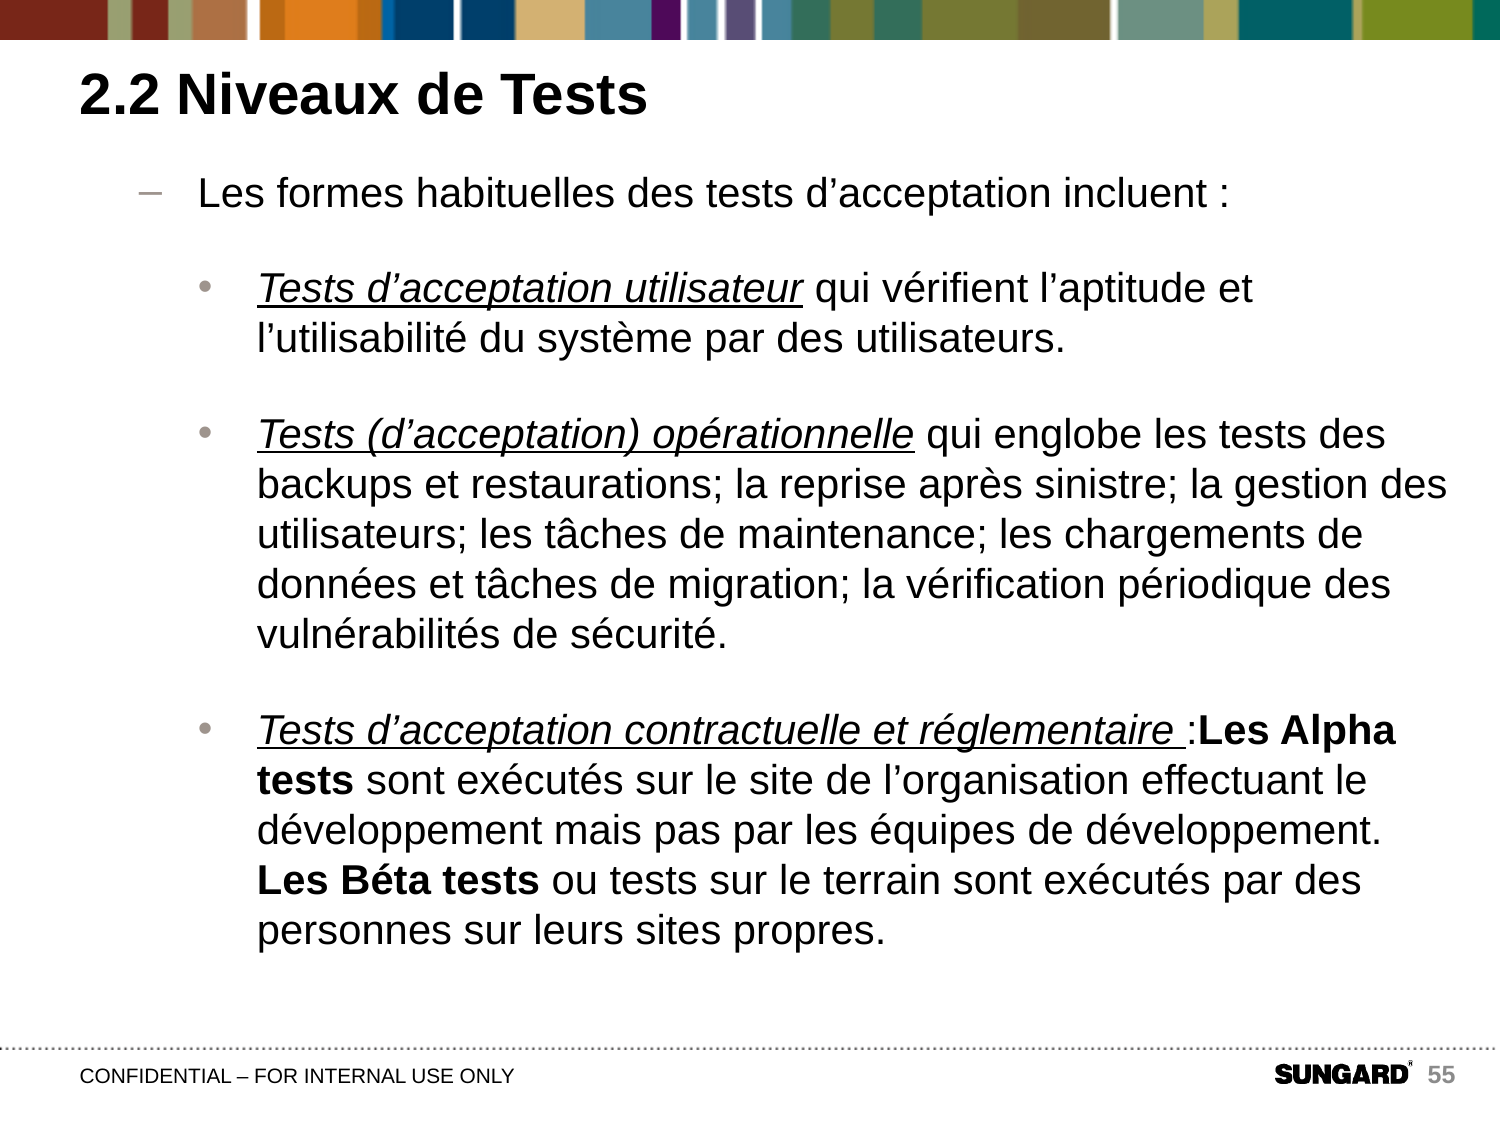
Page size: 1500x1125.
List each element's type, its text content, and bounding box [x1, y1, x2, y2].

picture [1275, 1060, 1396, 1084]
picture [0, 0, 1500, 40]
picture [0, 1043, 1500, 1050]
slide_number 55 [1396, 1058, 1456, 1088]
title 2.2 Niveaux de Tests [79, 55, 1456, 146]
list Les formes habituelles des tests d’acceptation incluent : Tests d’acceptation utilisateur qui vérifient l’aptitude et l’utilisabilité du système par des utilisateurs. Tests (d’acceptation) opérationnelle qui englobe les tests des backups et restaurations; la reprise après sinistre; la gestion des utilisateurs; les tâches de maintenance; les chargements de données et tâches de migration; la vérification périodique des vulnérabilités de sécurité. Tests d’acceptation contractuelle et réglementaire :Les Alpha tests sont exécutés sur le site de l’organisation effectuant le développement mais pas par les équipes de développement. Les Béta tests ou tests sur le terrain sont exécutés par des personnes sur leurs sites propres. [79, 165, 1456, 1022]
